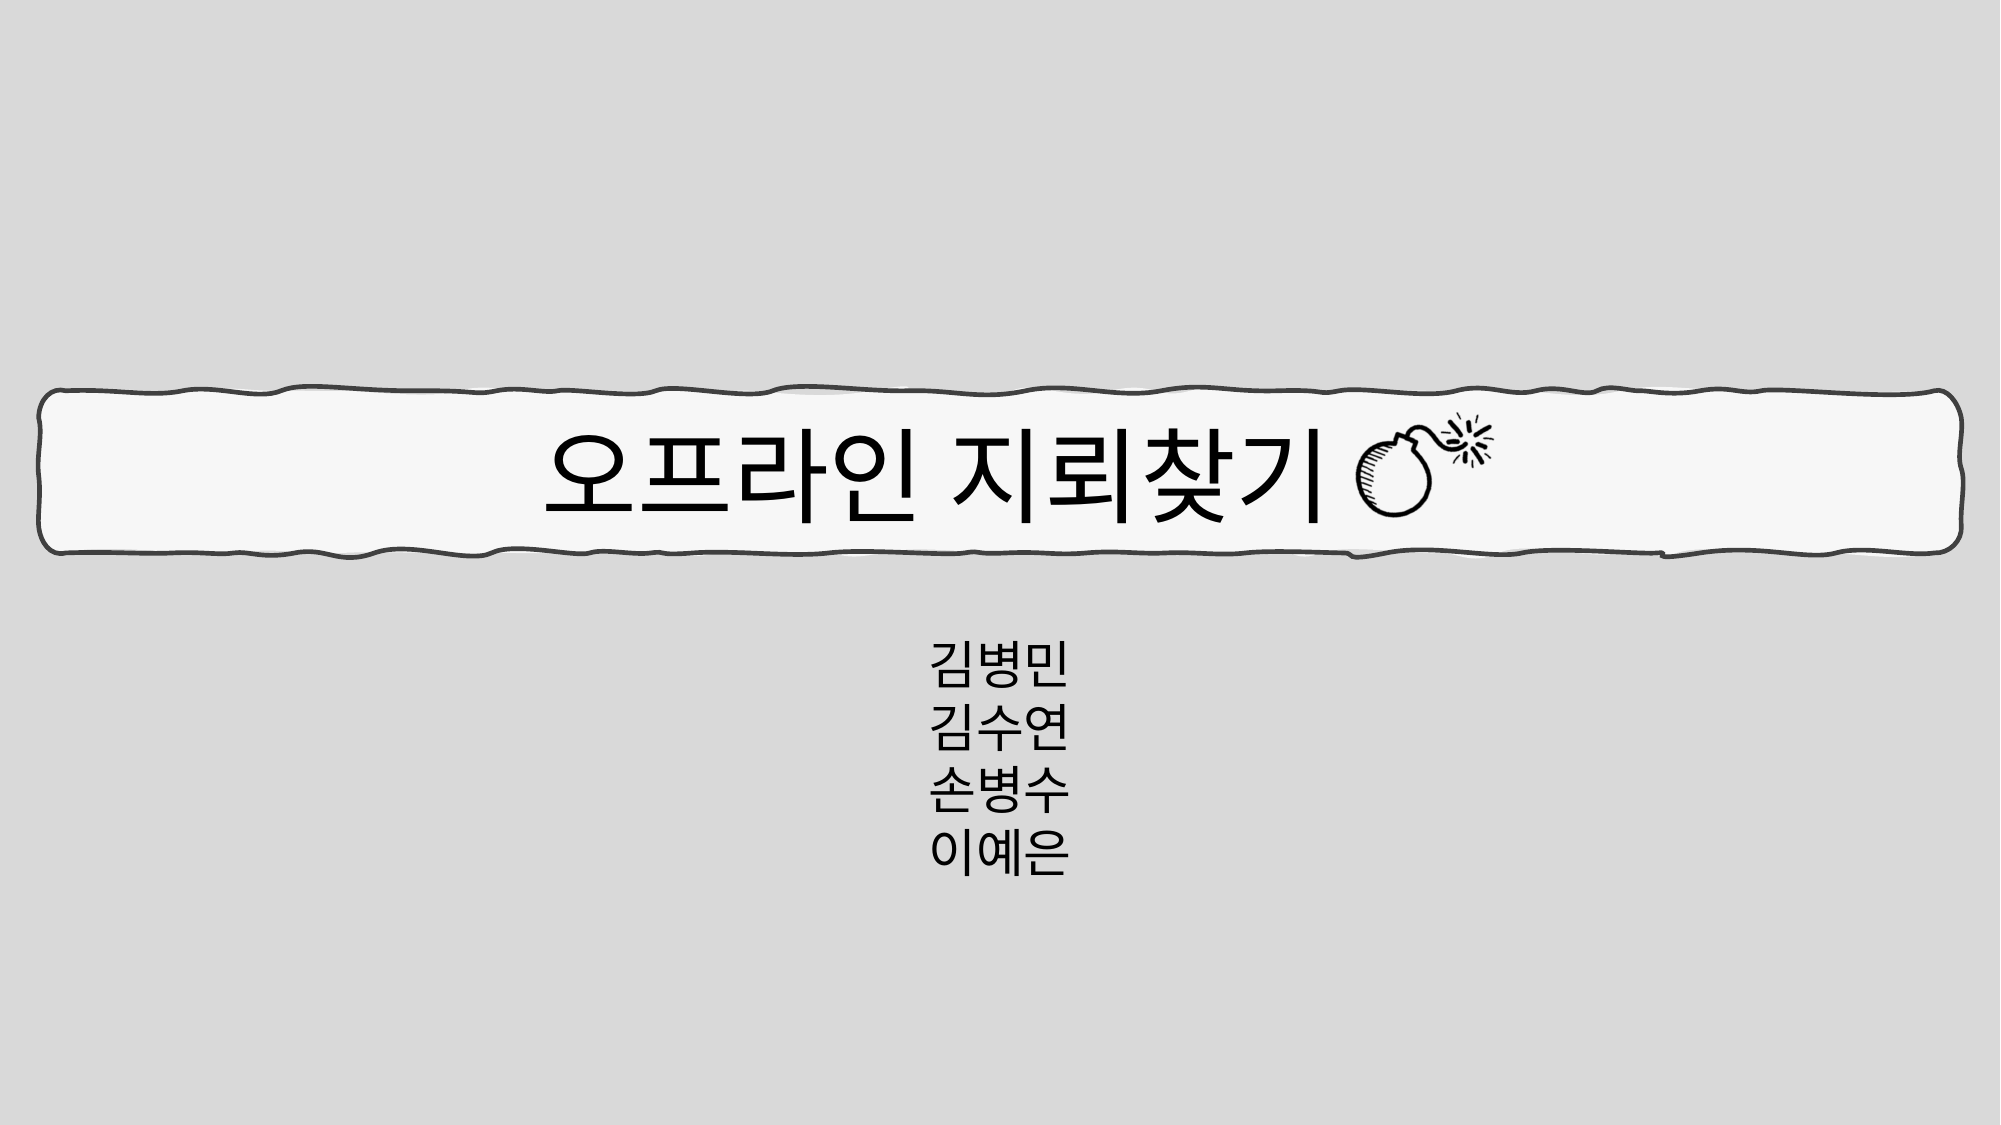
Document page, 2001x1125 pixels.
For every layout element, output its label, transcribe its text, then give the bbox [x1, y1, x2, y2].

text_box 김병민 김수연 손병수 이예은 [898, 624, 1102, 890]
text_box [510, 365, 1519, 558]
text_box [37, 386, 1964, 559]
